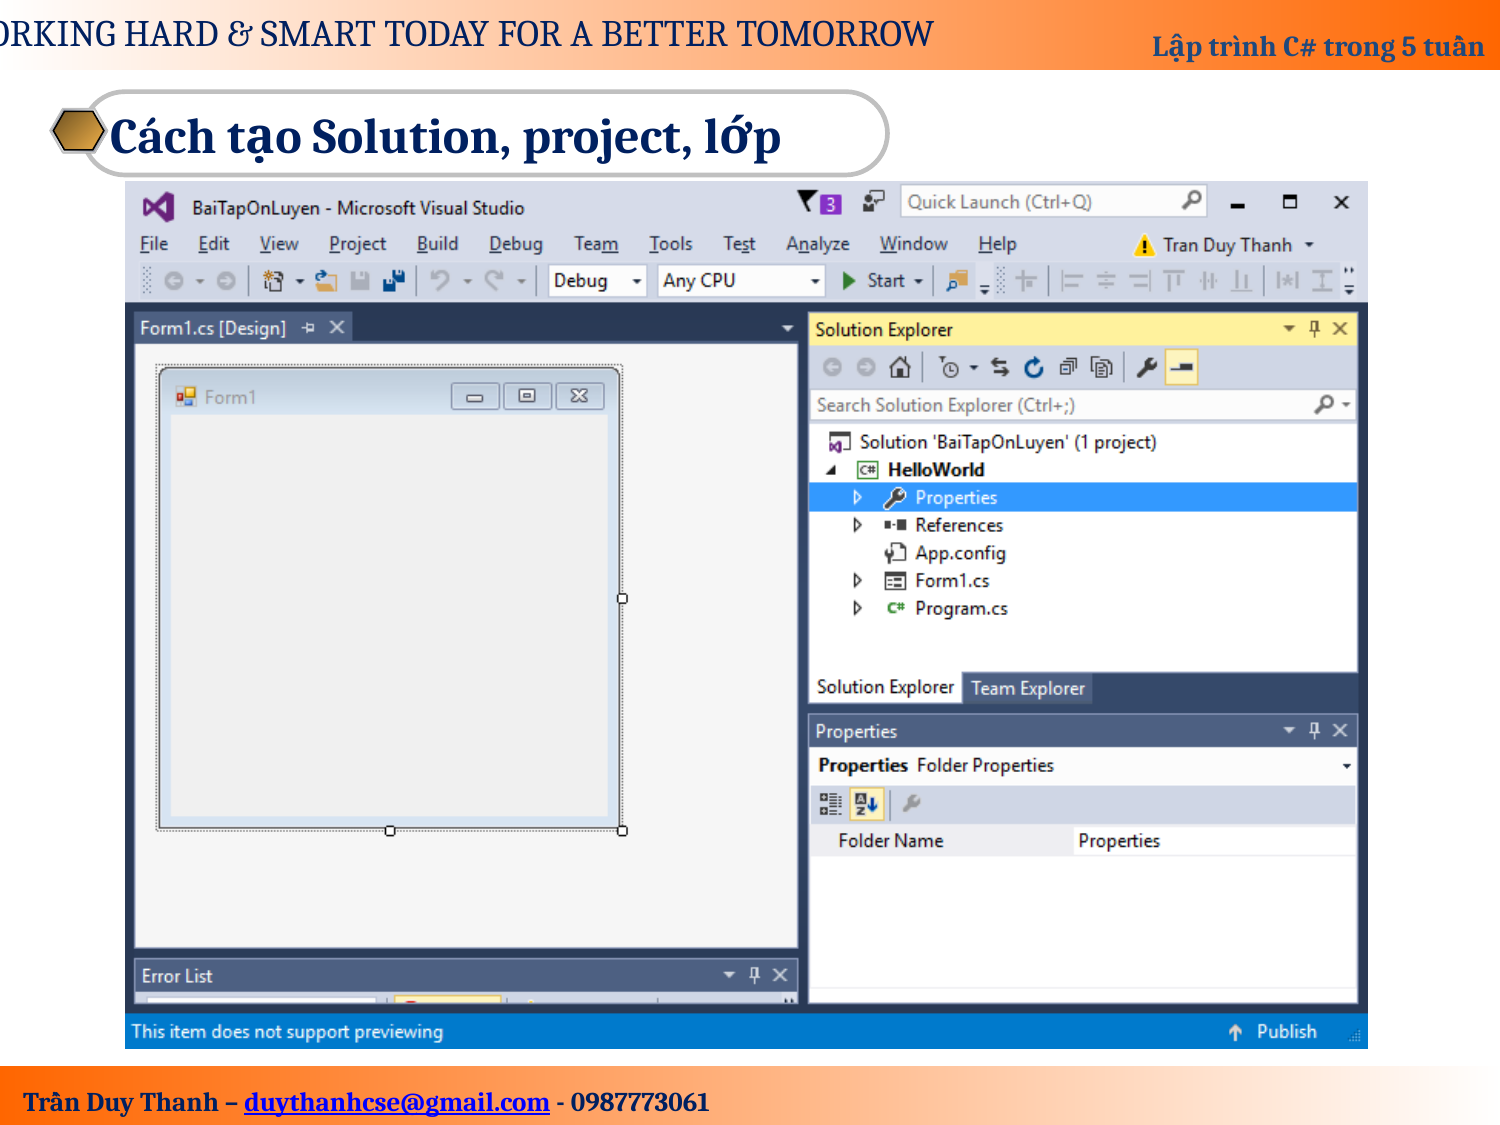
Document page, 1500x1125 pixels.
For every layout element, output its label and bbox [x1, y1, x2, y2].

picture [124, 180, 1368, 1049]
text_box [49, 91, 888, 176]
text_box [1207, 0, 1211, 70]
